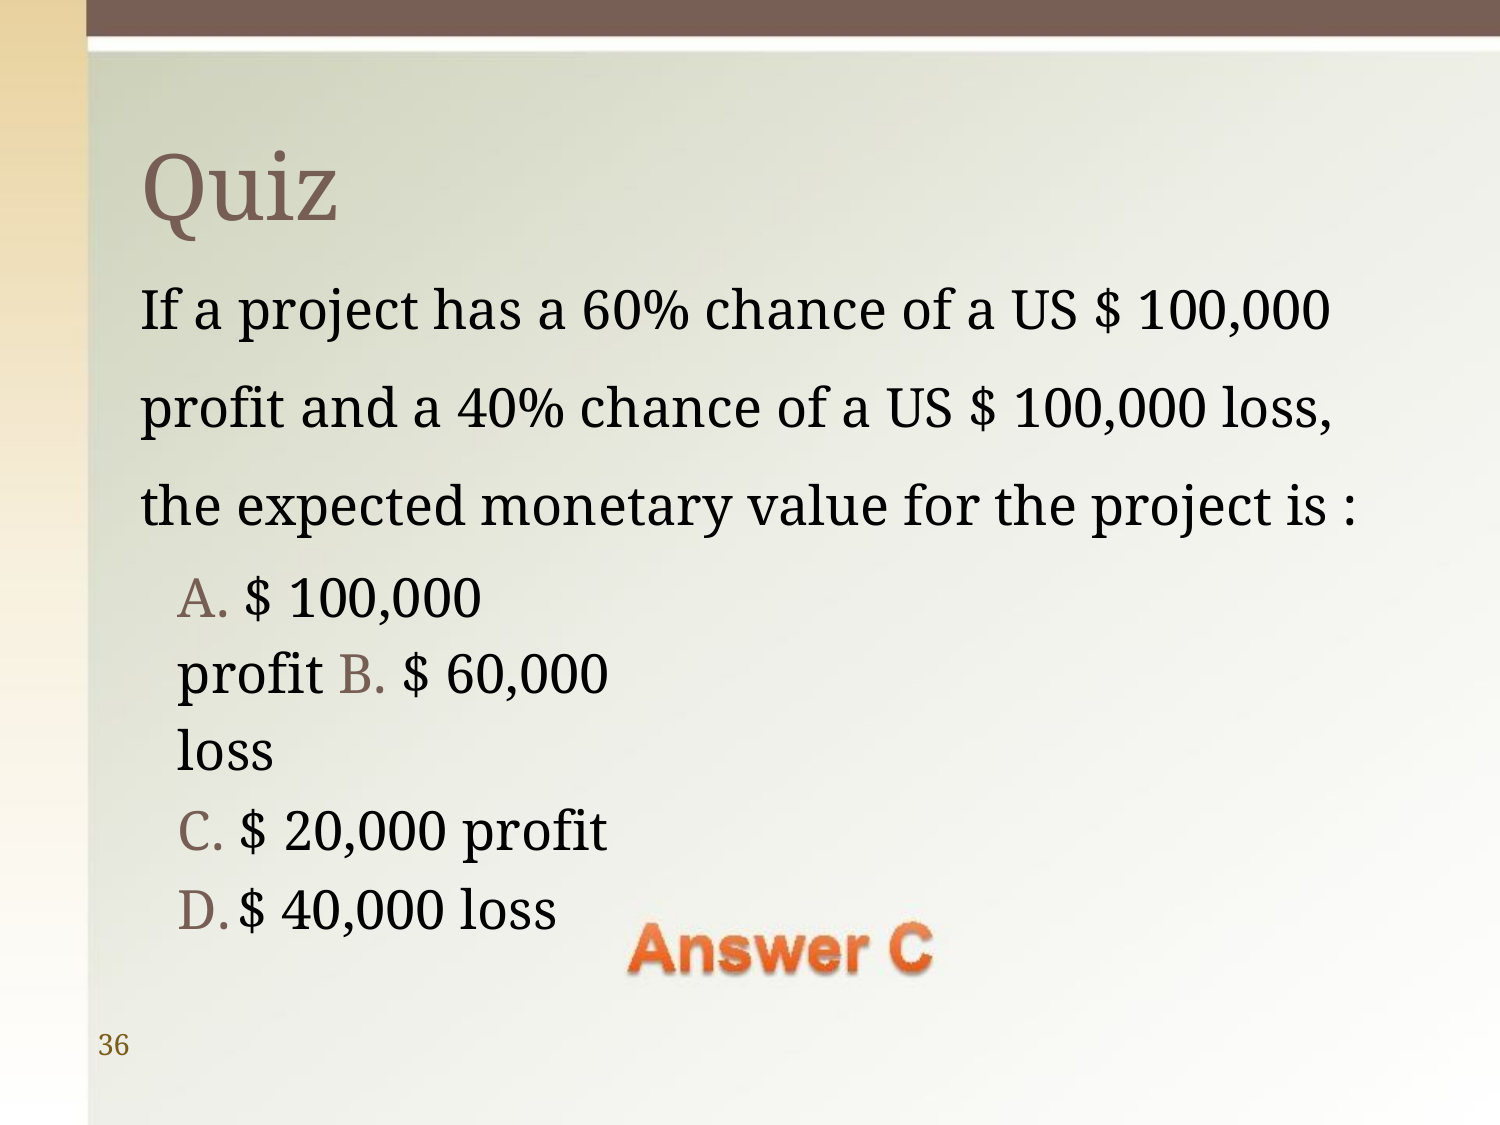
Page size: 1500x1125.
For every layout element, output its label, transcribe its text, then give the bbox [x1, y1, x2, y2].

text_box If a project has a 60% chance of a US $ 100,000 profit and a 40% chance of a US $ 100,000 loss, the expected monetary value for the project is : A. $ 100,000 profit B. $ 60,000 loss C. $ 20,000 profit D.$ 40,000 loss [137, 241, 1374, 941]
title Quiz [110, 47, 1390, 317]
slide_number 36 [85, 1035, 170, 1125]
text_box [0, 0, 1500, 1125]
